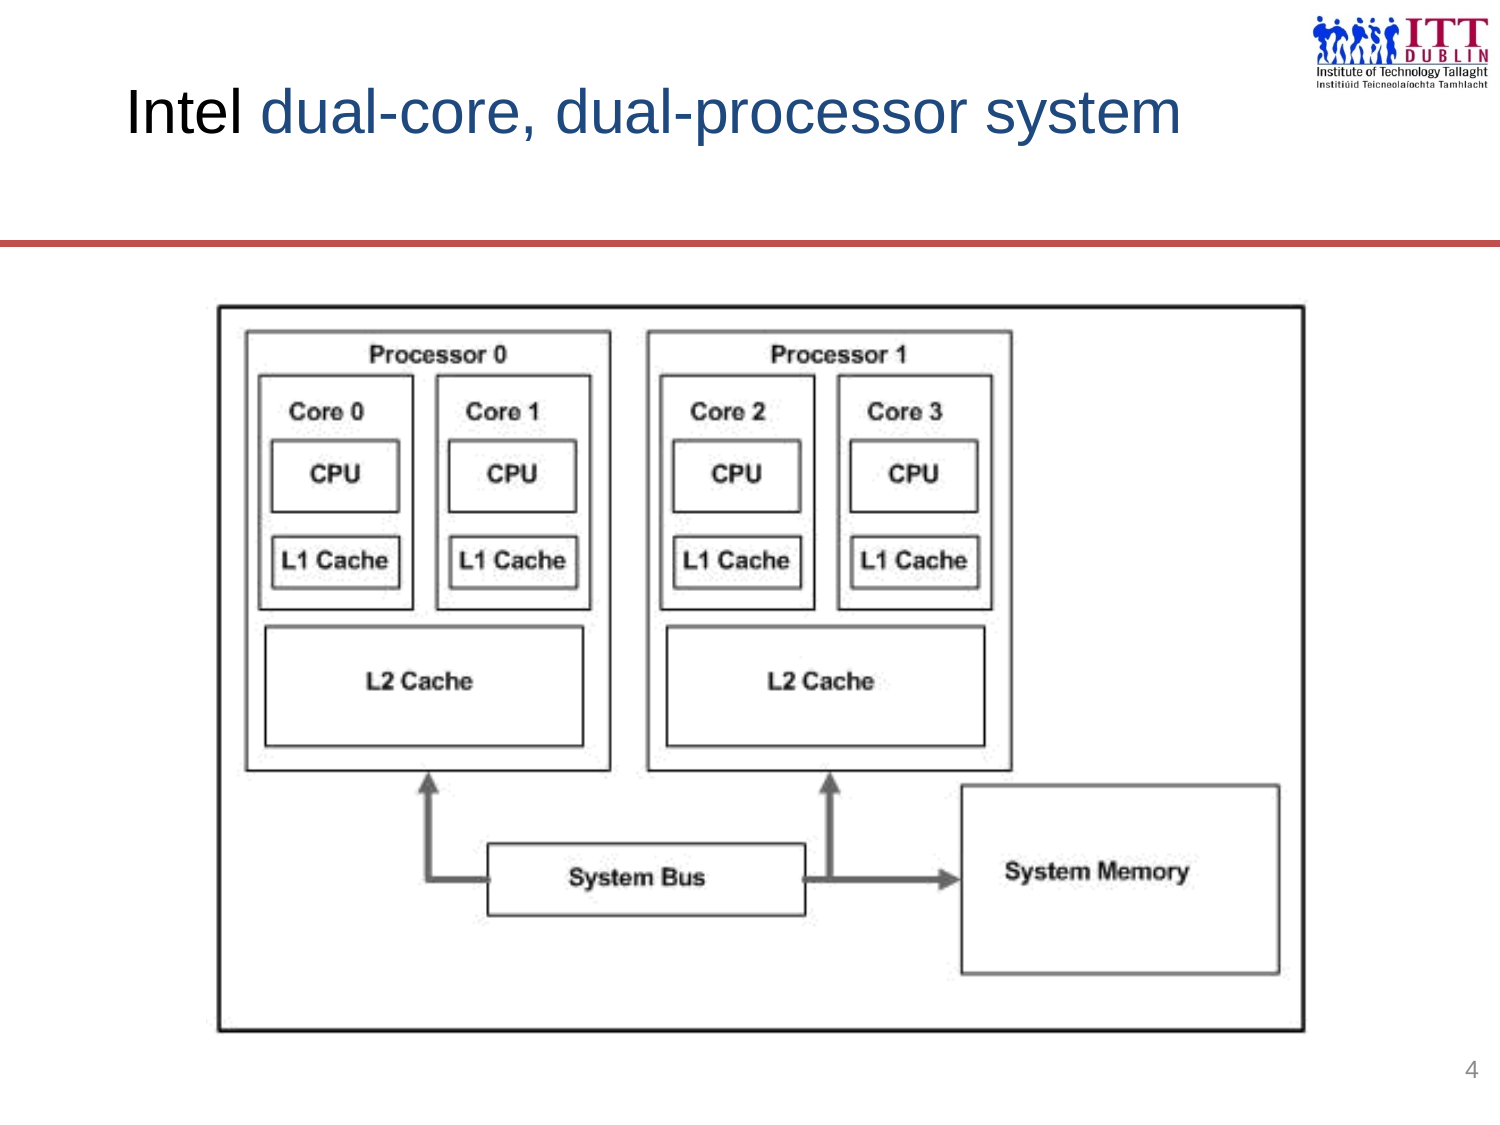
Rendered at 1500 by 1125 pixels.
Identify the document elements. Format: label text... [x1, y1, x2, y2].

picture [1309, 7, 1495, 96]
slide_number 4 [1435, 1030, 1495, 1106]
title Intel dual-core, dual-processor system [74, 44, 1235, 173]
picture [205, 296, 1322, 1048]
